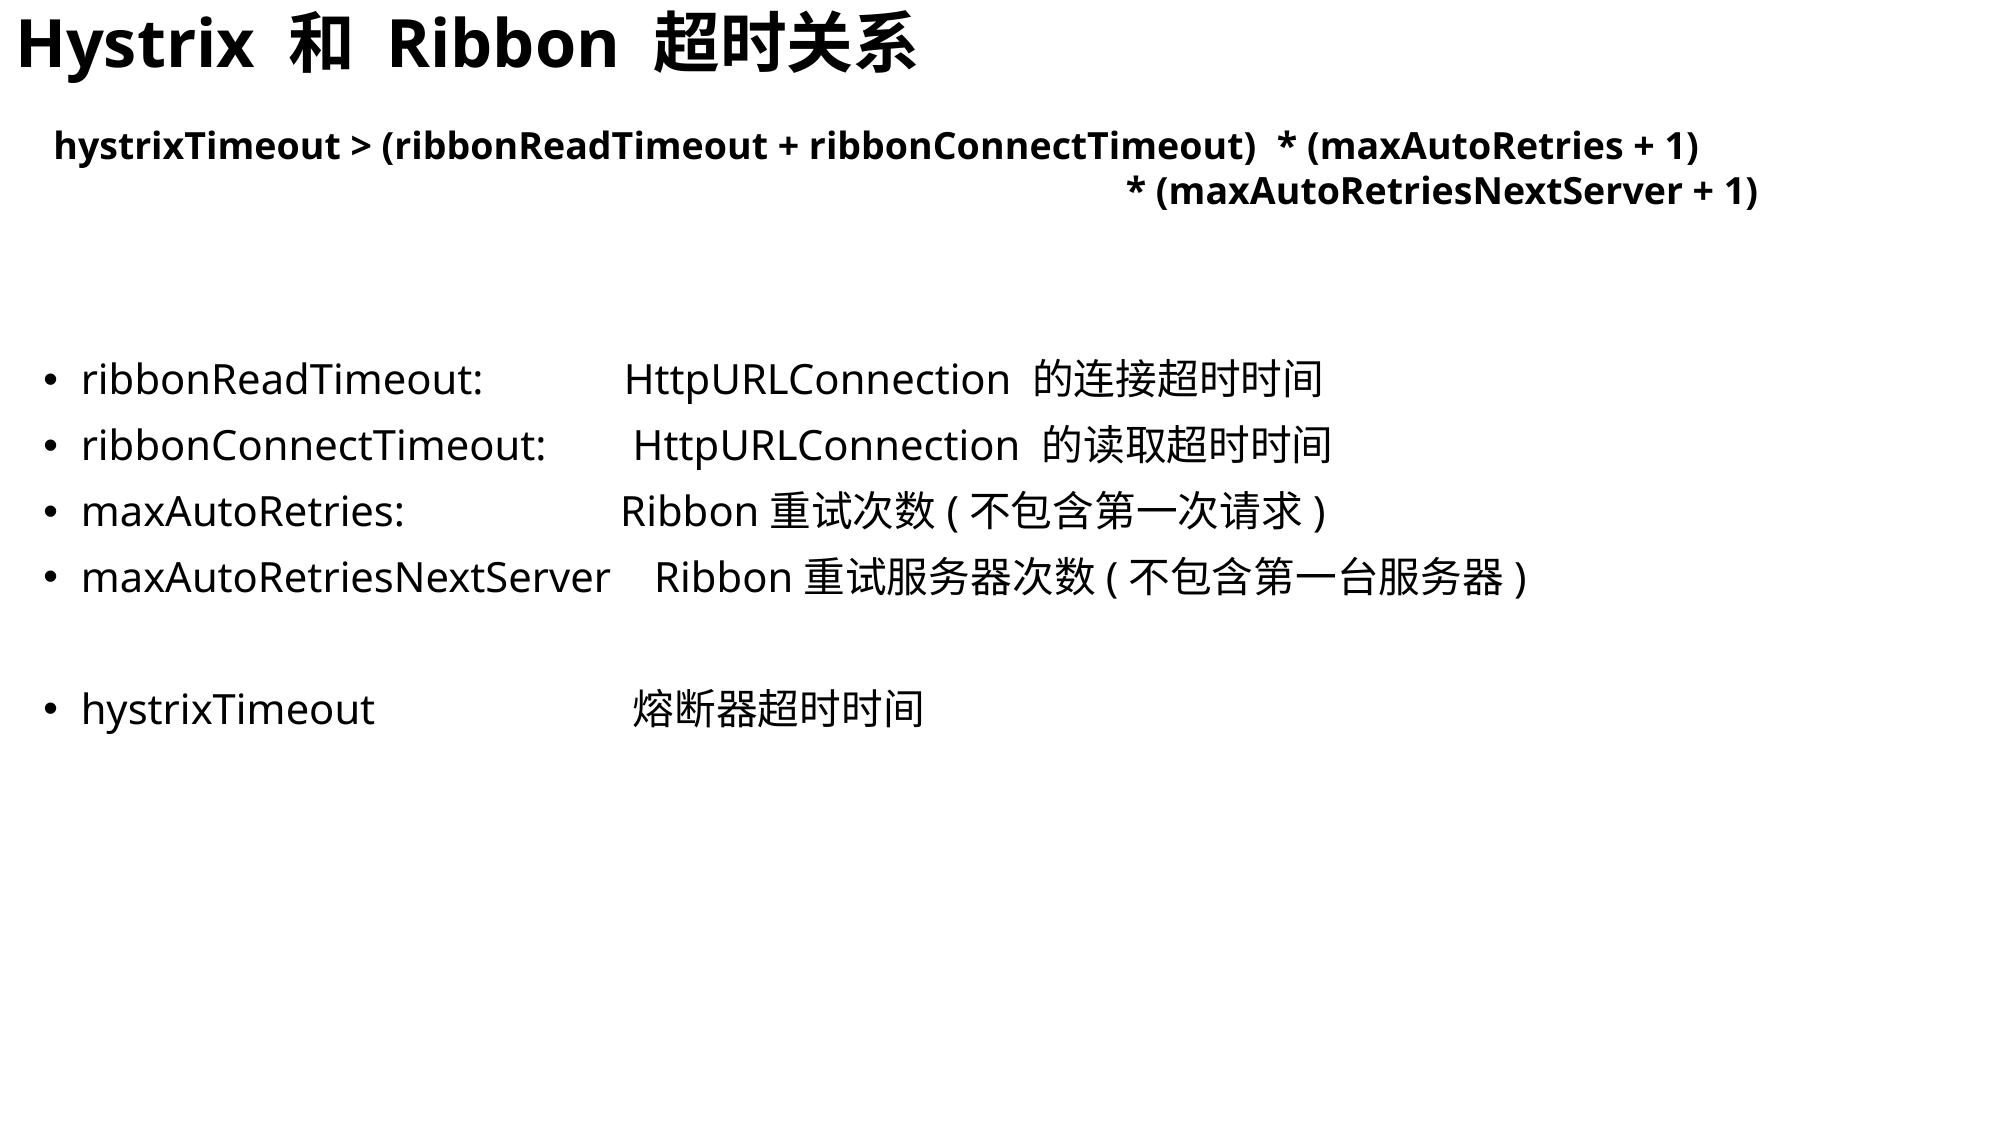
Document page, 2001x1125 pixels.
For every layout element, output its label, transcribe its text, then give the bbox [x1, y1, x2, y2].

text_box hystrixTimeout > (ribbonReadTimeout + ribbonConnectTimeout) * (maxAutoRetries + 1) * (maxAutoRetriesNextServer + 1) [38, 115, 1774, 220]
list ribbonReadTimeout: HttpURLConnection 的连接超时时间 ribbonConnectTimeout: HttpURLConnection 的读取超时时间 maxAutoRetries: Ribbon重试次数(不包含第一次请求) maxAutoRetriesNextServer Ribbon重试服务器次数(不包含第一台服务器) hystrixTimeout 熔断器超时时间 [28, 351, 1754, 1066]
title Hystrix 和 Ribbon 超时关系 [0, 0, 1447, 93]
